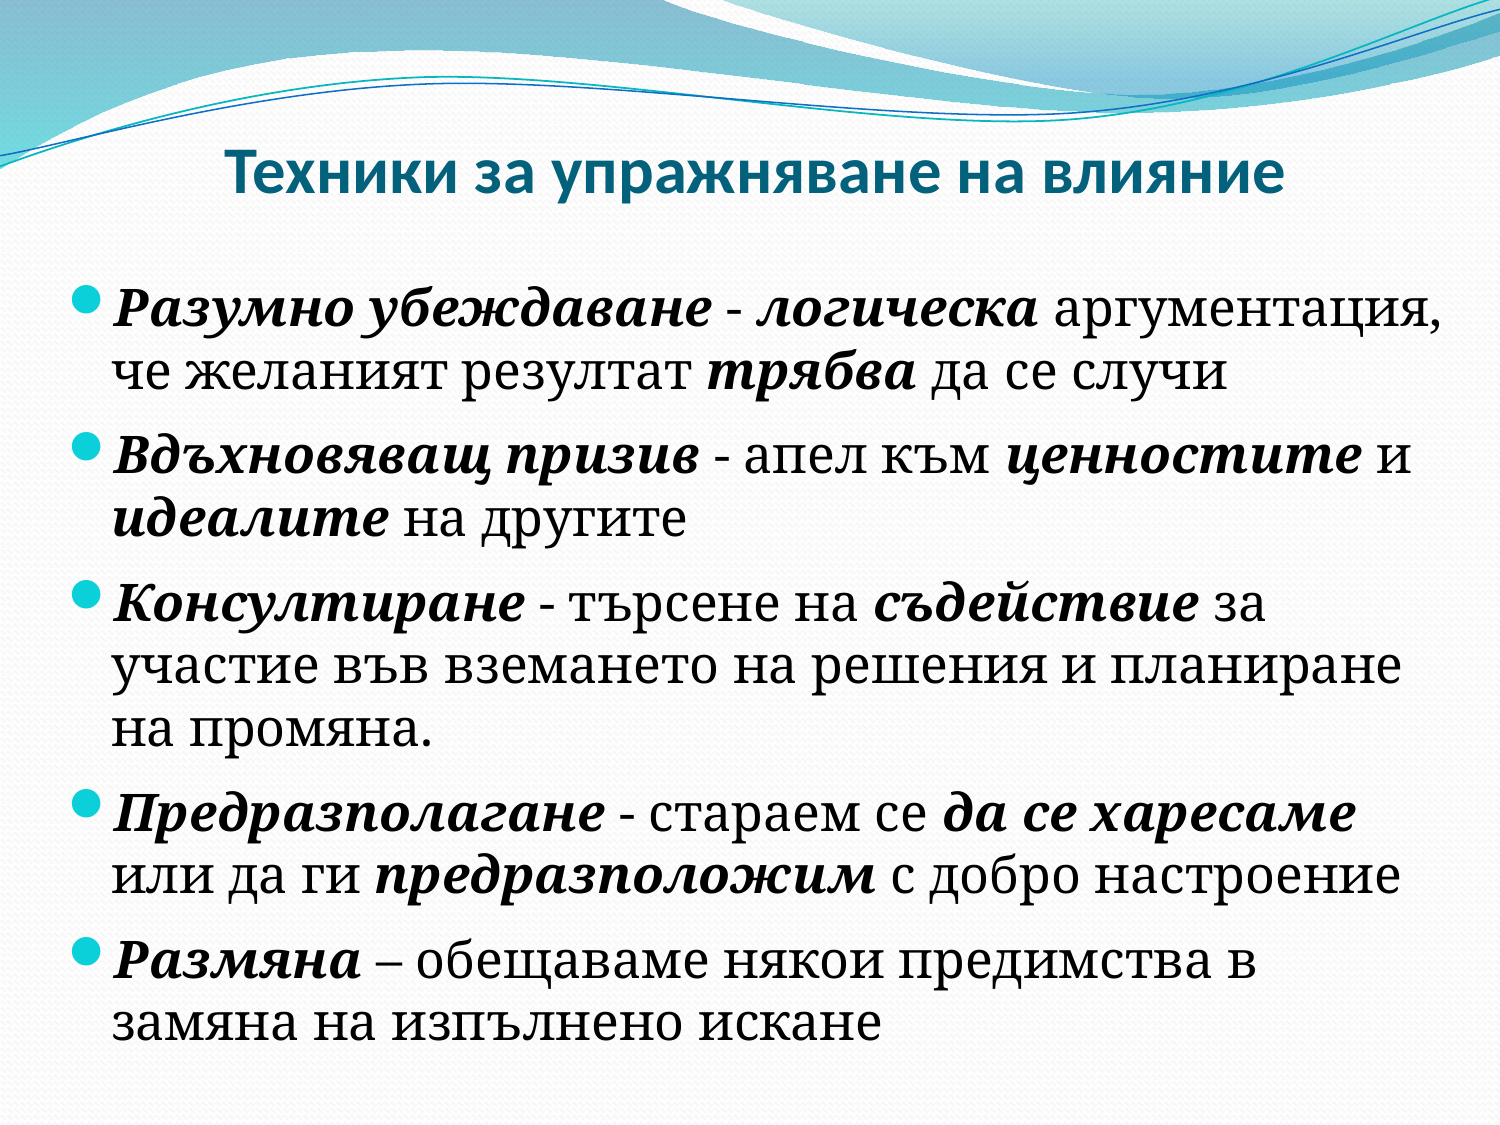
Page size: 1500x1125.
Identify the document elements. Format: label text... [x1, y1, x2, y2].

list Разумно убеждаване - логическа аргументация, че желаният резултат трябва да се случи Вдъхновяващ призив - апел към ценностите и идеалите на другите Консултиране - търсене на съдействие за участие във вземането на решения и планиране на промяна. Предразполагане - стараем се да се харесаме или да ги предразположим с добро настроение Размяна – обещаваме някои предимства в замяна на изпълнено искане [53, 267, 1472, 1118]
title Техники за упражняване на влияние [80, 101, 1431, 207]
